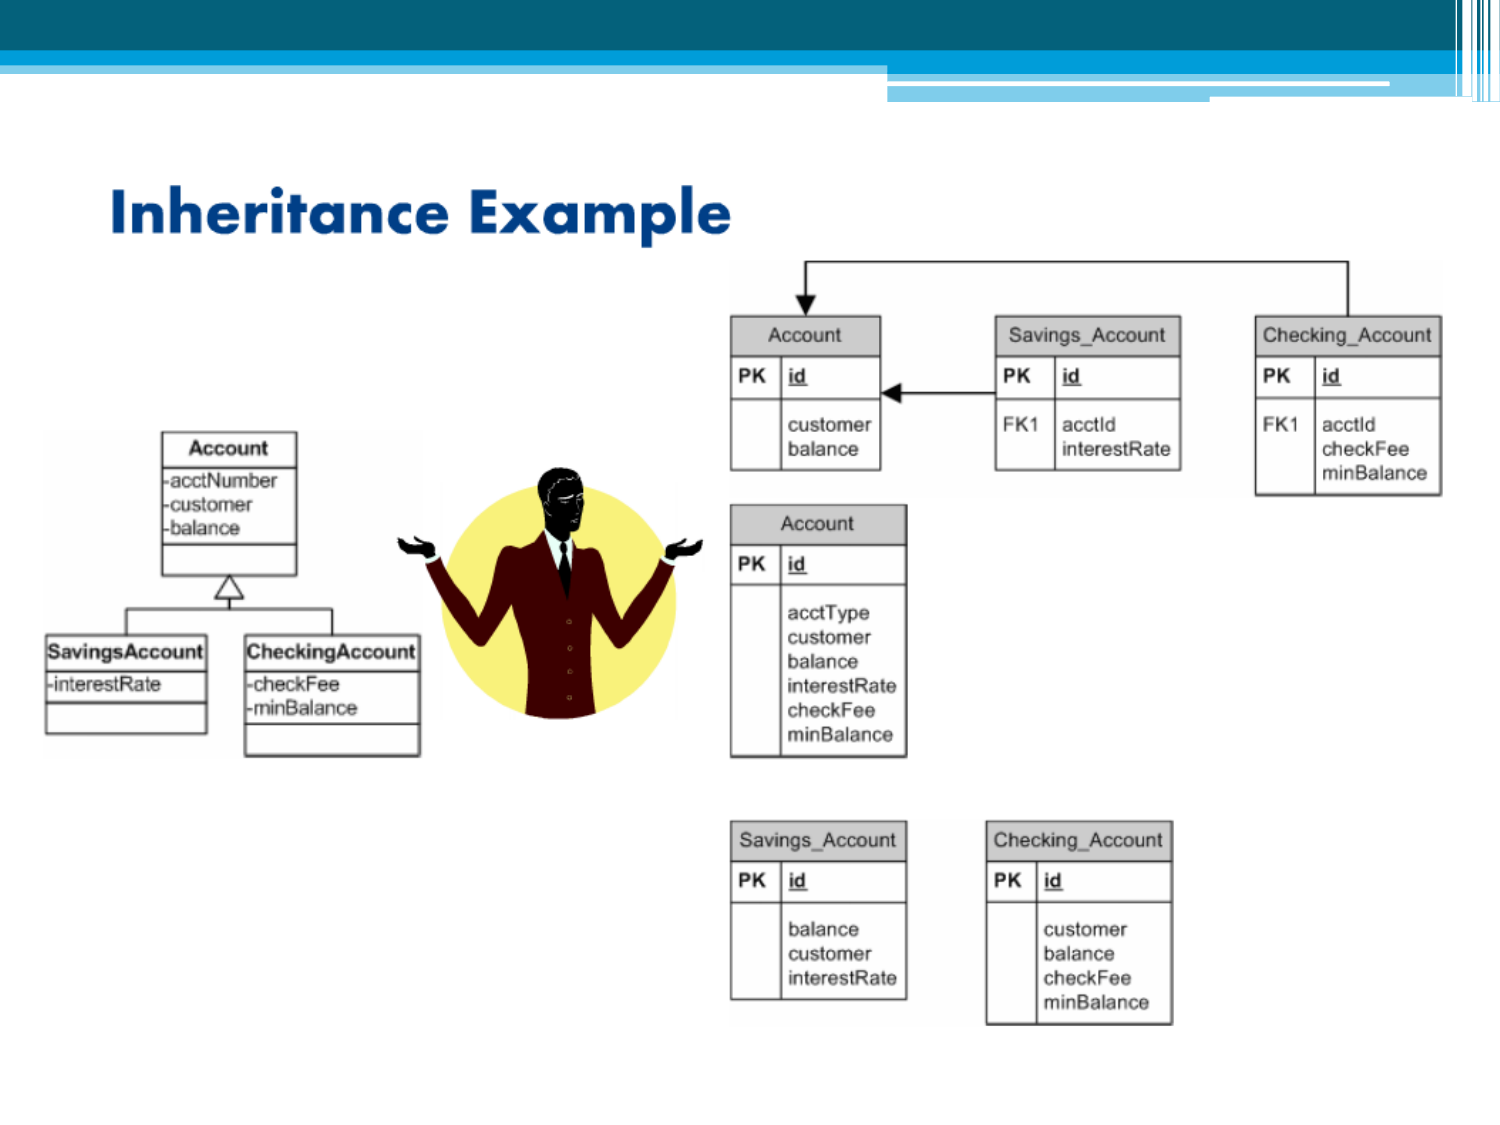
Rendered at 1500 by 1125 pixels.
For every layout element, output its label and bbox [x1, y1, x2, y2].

picture [37, 174, 1470, 1036]
